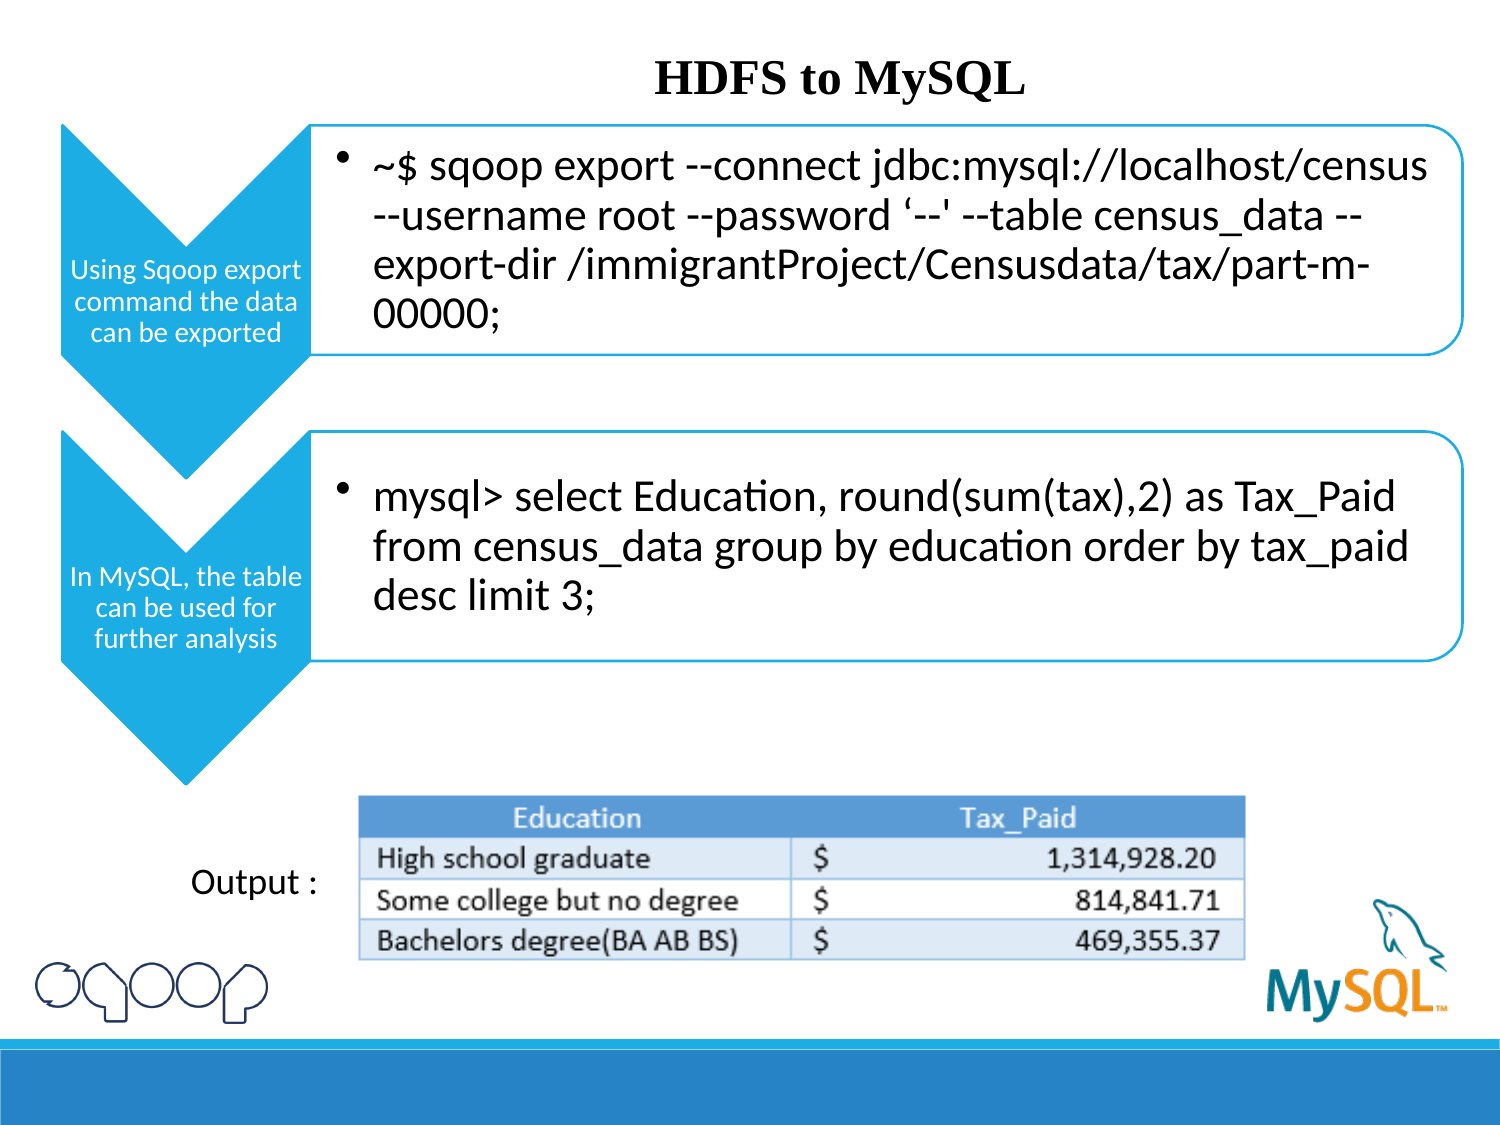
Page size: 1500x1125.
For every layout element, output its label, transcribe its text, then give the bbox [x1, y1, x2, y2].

picture [34, 961, 269, 1025]
text_box Output : [176, 849, 339, 910]
text_box HDFS to MySQL [639, 37, 1042, 113]
picture [342, 780, 1451, 1025]
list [61, 124, 1463, 786]
